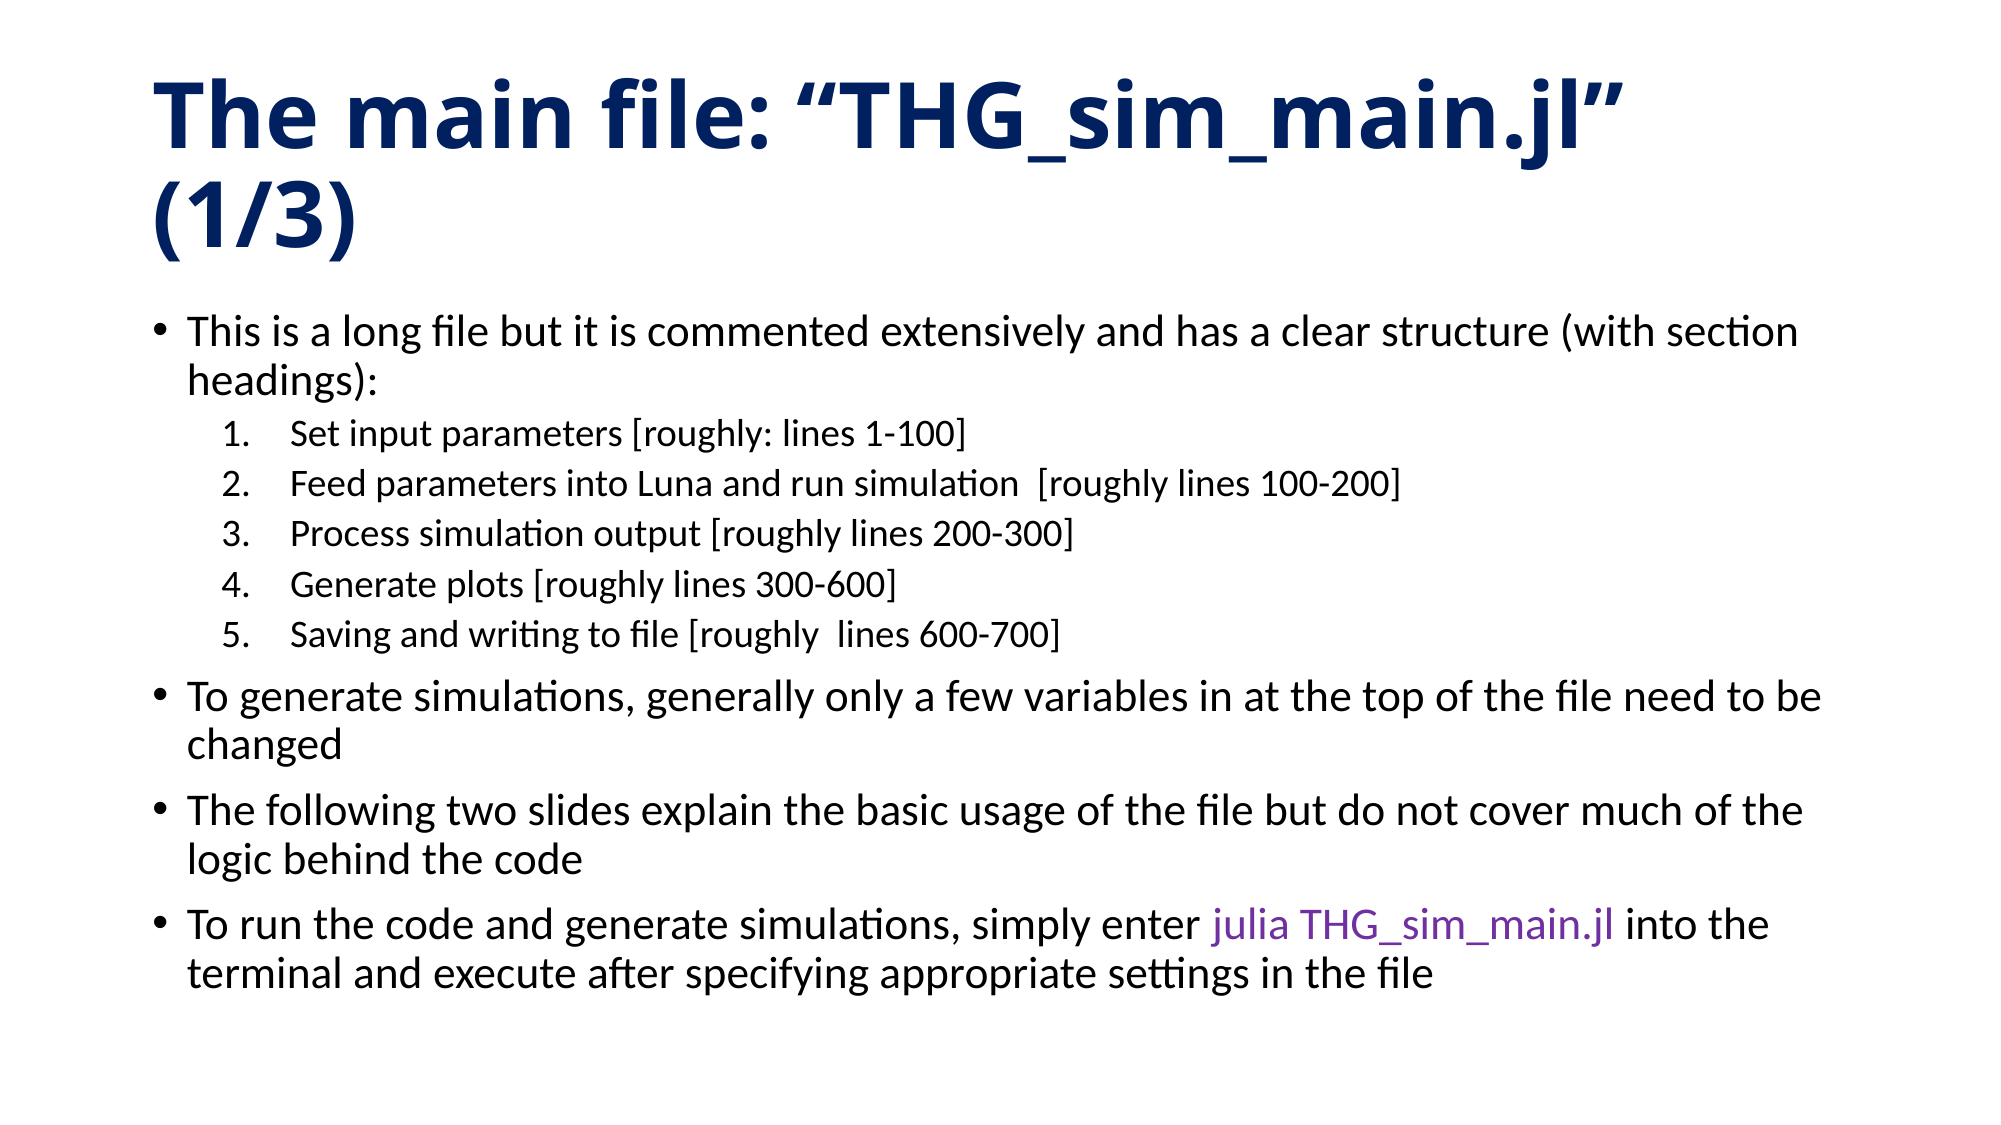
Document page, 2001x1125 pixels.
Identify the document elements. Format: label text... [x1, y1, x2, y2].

list This is a long file but it is commented extensively and has a clear structure (with section headings): Set input parameters [roughly: lines 1-100] Feed parameters into Luna and run simulation [roughly lines 100-200] Process simulation output [roughly lines 200-300] Generate plots [roughly lines 300-600] Saving and writing to file [roughly lines 600-700] To generate simulations, generally only a few variables in at the top of the file need to be changed The following two slides explain the basic usage of the file but do not cover much of the logic behind the code To run the code and generate simulations, simply enter julia THG_sim_main.jl into the terminal and execute after specifying appropriate settings in the file [137, 299, 1863, 1014]
title The main file: “THG_sim_main.jl” (1/3) [137, 59, 1863, 278]
